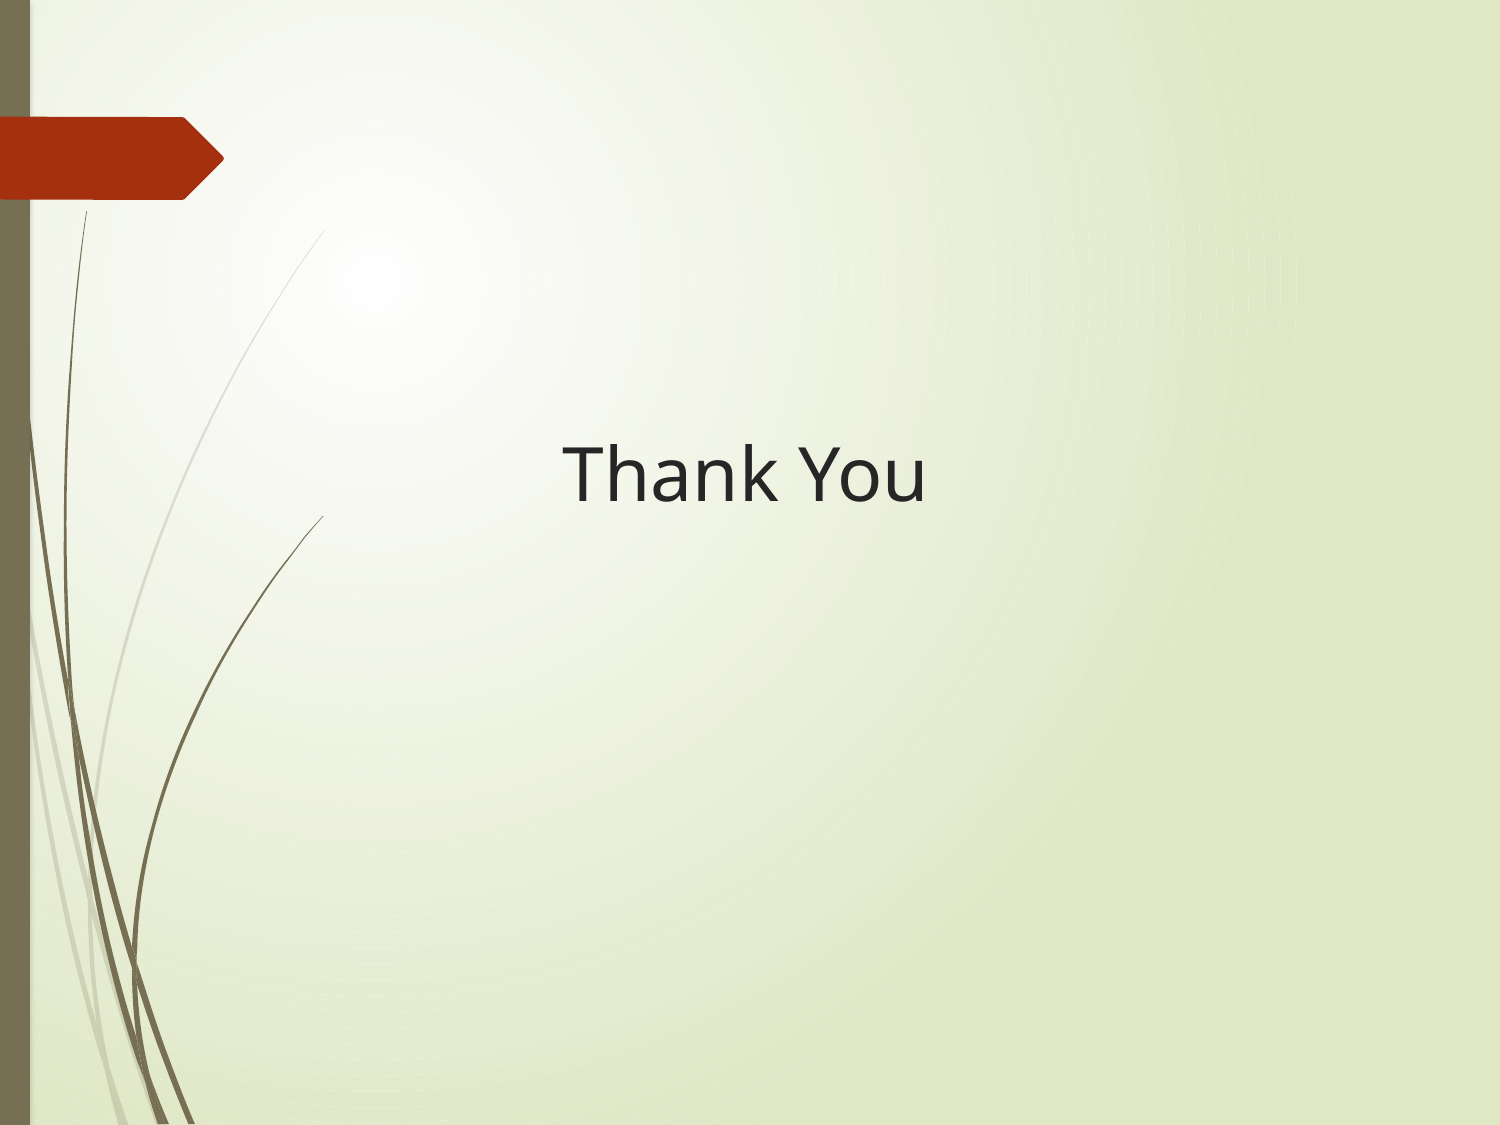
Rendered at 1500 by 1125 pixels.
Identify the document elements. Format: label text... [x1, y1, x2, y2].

title Thank You [255, 418, 1337, 629]
